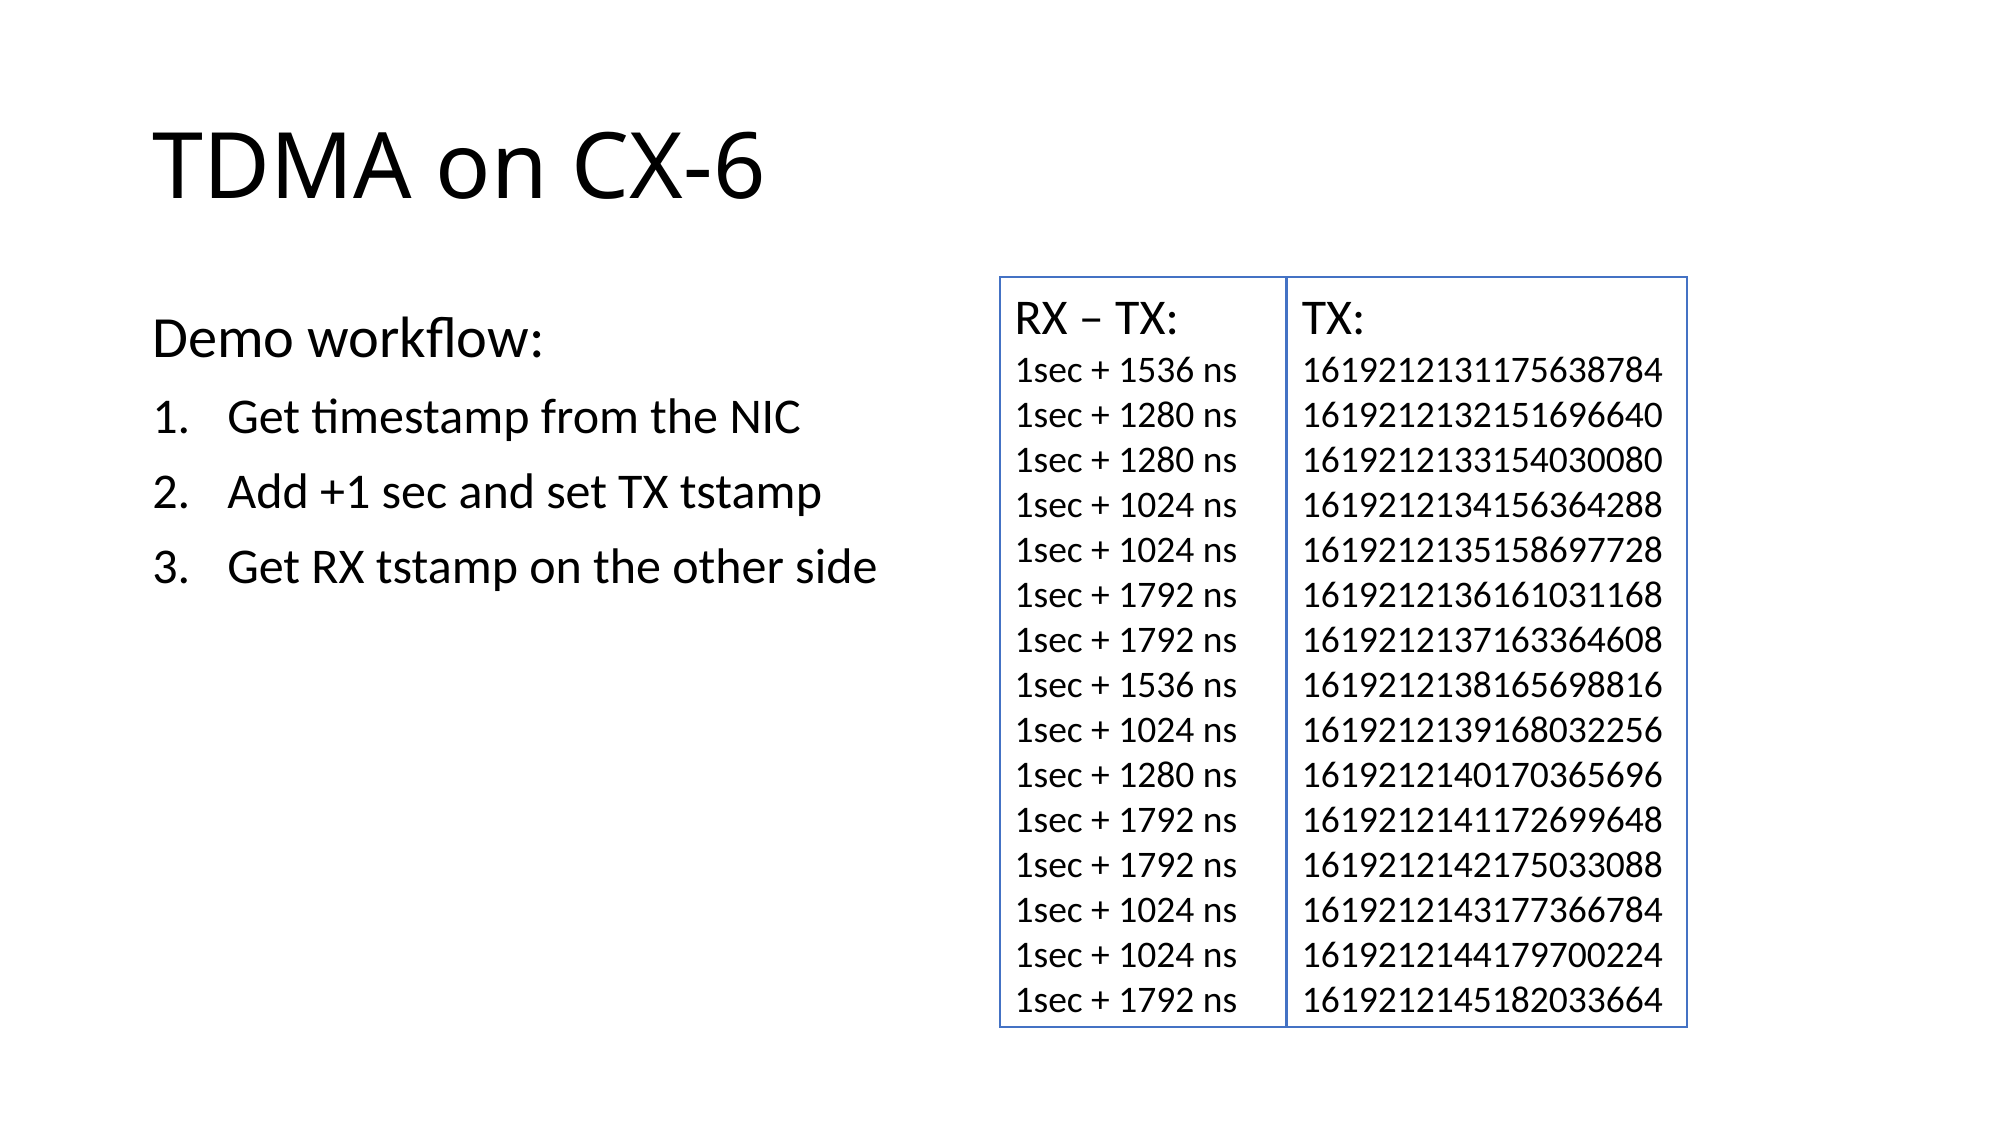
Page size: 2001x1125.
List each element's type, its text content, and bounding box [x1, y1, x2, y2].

text_box TX: 1619212131175638784 1619212132151696640 1619212133154030080 1619212134156364288 1619212135158697728 1619212136161031168 1619212137163364608 1619212138165698816 1619212139168032256 1619212140170365696 1619212141172699648 1619212142175033088 1619212143177366784 1619212144179700224 1619212145182033664 [1286, 276, 1688, 1028]
title TDMA on CX-6 [137, 59, 1863, 278]
list Demo workflow: Get timestamp from the NIC Add +1 sec and set TX tstamp Get RX tstamp on the other side [137, 299, 899, 1014]
text_box RX – TX: 1sec + 1536 ns 1sec + 1280 ns 1sec + 1280 ns 1sec + 1024 ns 1sec + 1024 ns 1sec + 1792 ns 1sec + 1792 ns 1sec + 1536 ns 1sec + 1024 ns 1sec + 1280 ns 1sec + 1792 ns 1sec + 1792 ns 1sec + 1024 ns 1sec + 1024 ns 1sec + 1792 ns [999, 276, 1286, 1028]
